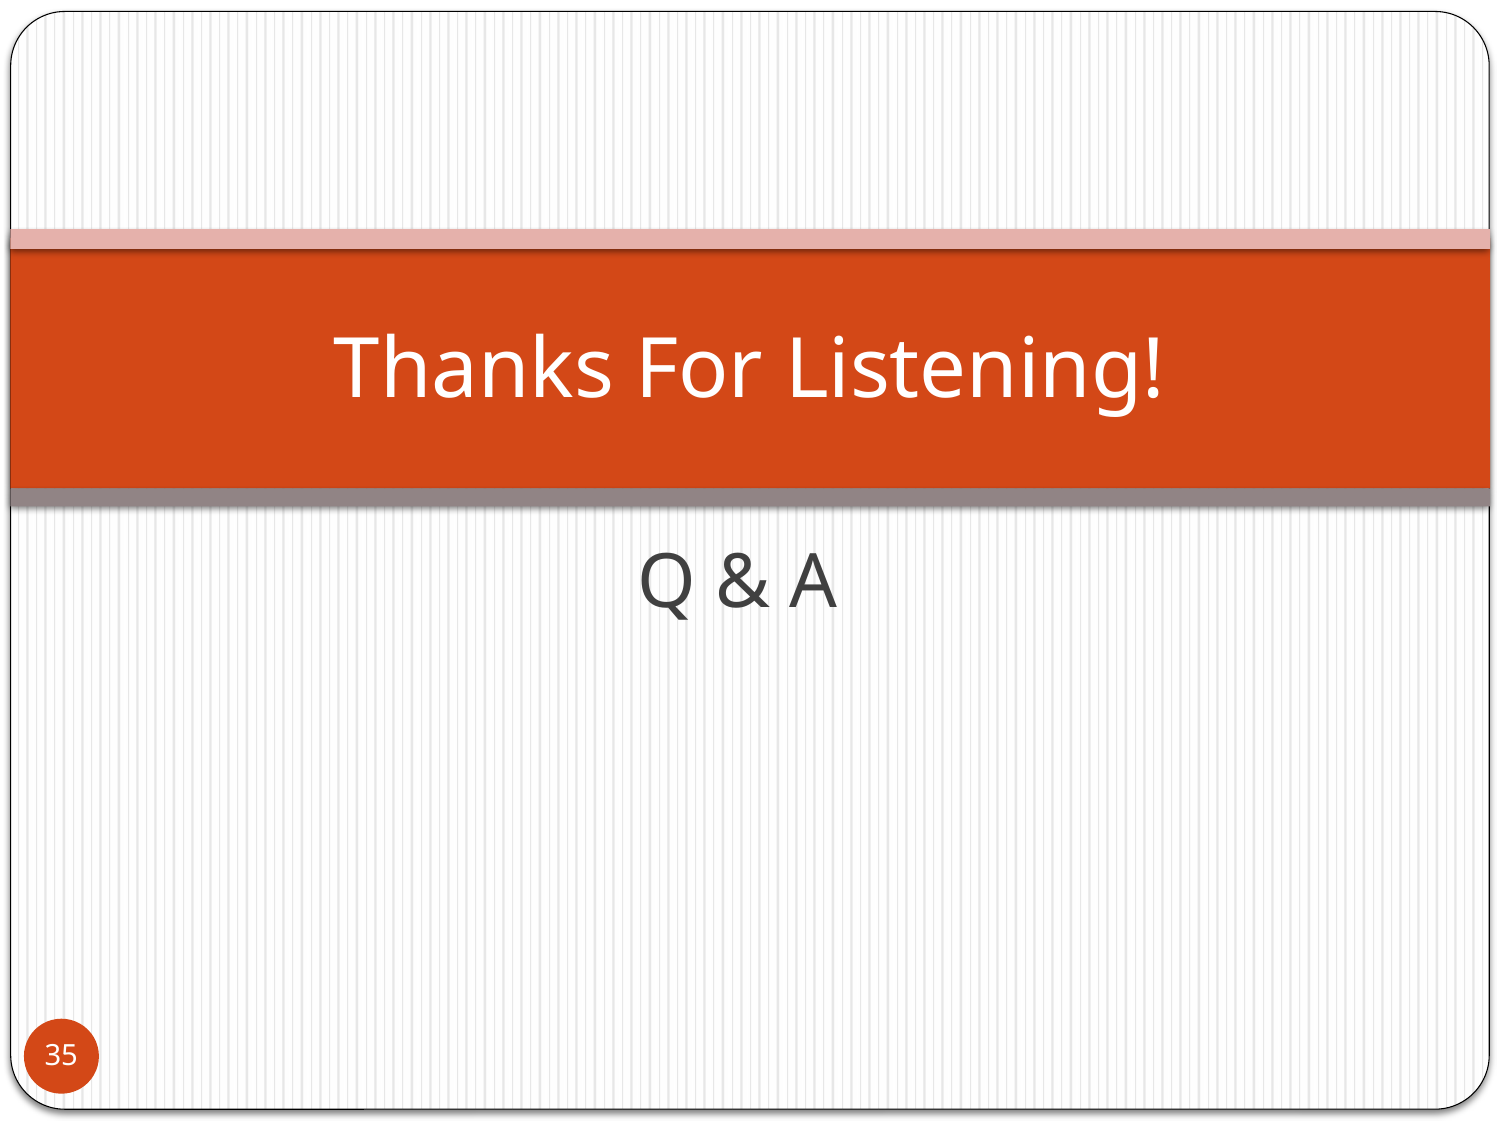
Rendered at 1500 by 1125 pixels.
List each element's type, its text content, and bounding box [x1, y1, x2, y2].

title Thanks For Listening! [75, 247, 1425, 489]
subtitle Q & A [212, 525, 1263, 788]
slide_number 35 [23, 1018, 99, 1094]
